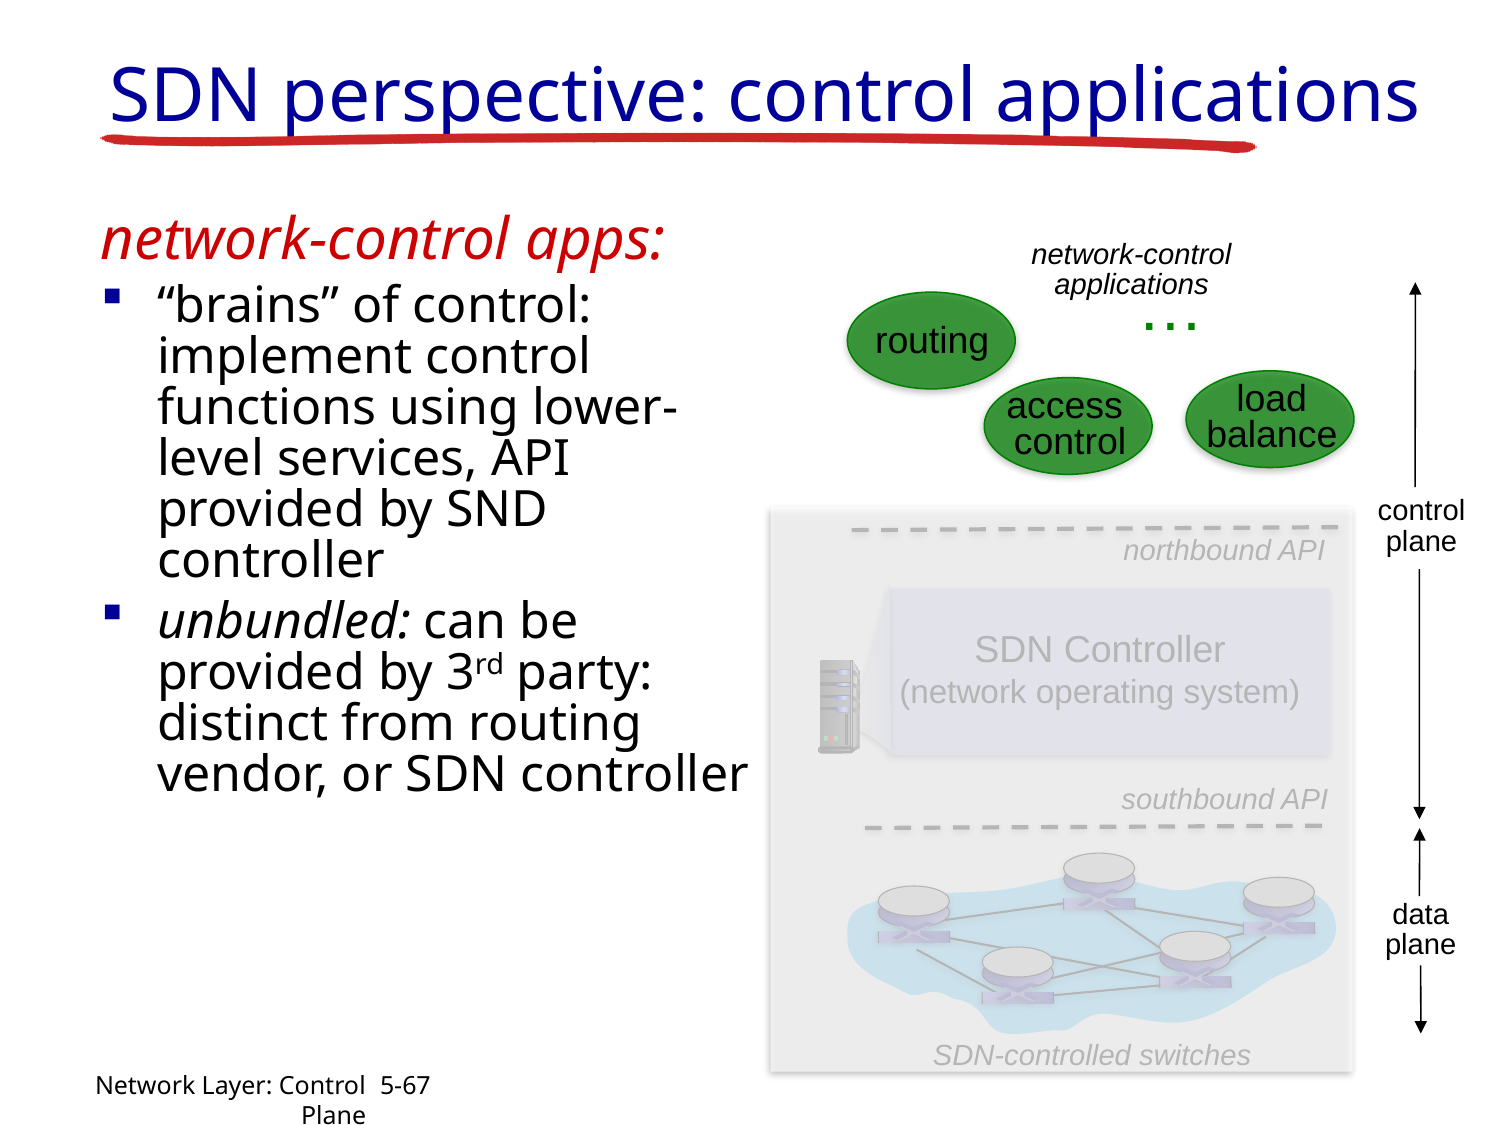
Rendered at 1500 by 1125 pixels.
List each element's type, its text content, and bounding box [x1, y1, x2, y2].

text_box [846, 873, 1337, 1035]
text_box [1185, 370, 1355, 468]
text_box network-control applications [936, 232, 1327, 278]
text_box … [1122, 278, 1219, 351]
text_box Network Layer: Control Plane [23, 1062, 381, 1102]
picture [95, 126, 1270, 159]
text_box [1414, 965, 1428, 1034]
text_box [1413, 569, 1426, 820]
text_box 5-<number> [365, 1062, 456, 1107]
text_box [1409, 282, 1422, 488]
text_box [847, 291, 1016, 390]
text_box SDN perspective: control applications [94, 38, 1268, 126]
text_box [818, 582, 1330, 756]
text_box network-control apps: “brains” of control: implement control functions using lower-level services, API provided by SND controller unbundled: can be provided by 3rd party: distinct from routing vendor, or SDN controller [85, 204, 797, 1027]
text_box [1413, 828, 1426, 897]
text_box control plane [1366, 488, 1477, 565]
text_box data plane [1375, 892, 1467, 969]
text_box [770, 506, 1353, 1072]
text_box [984, 377, 1153, 475]
